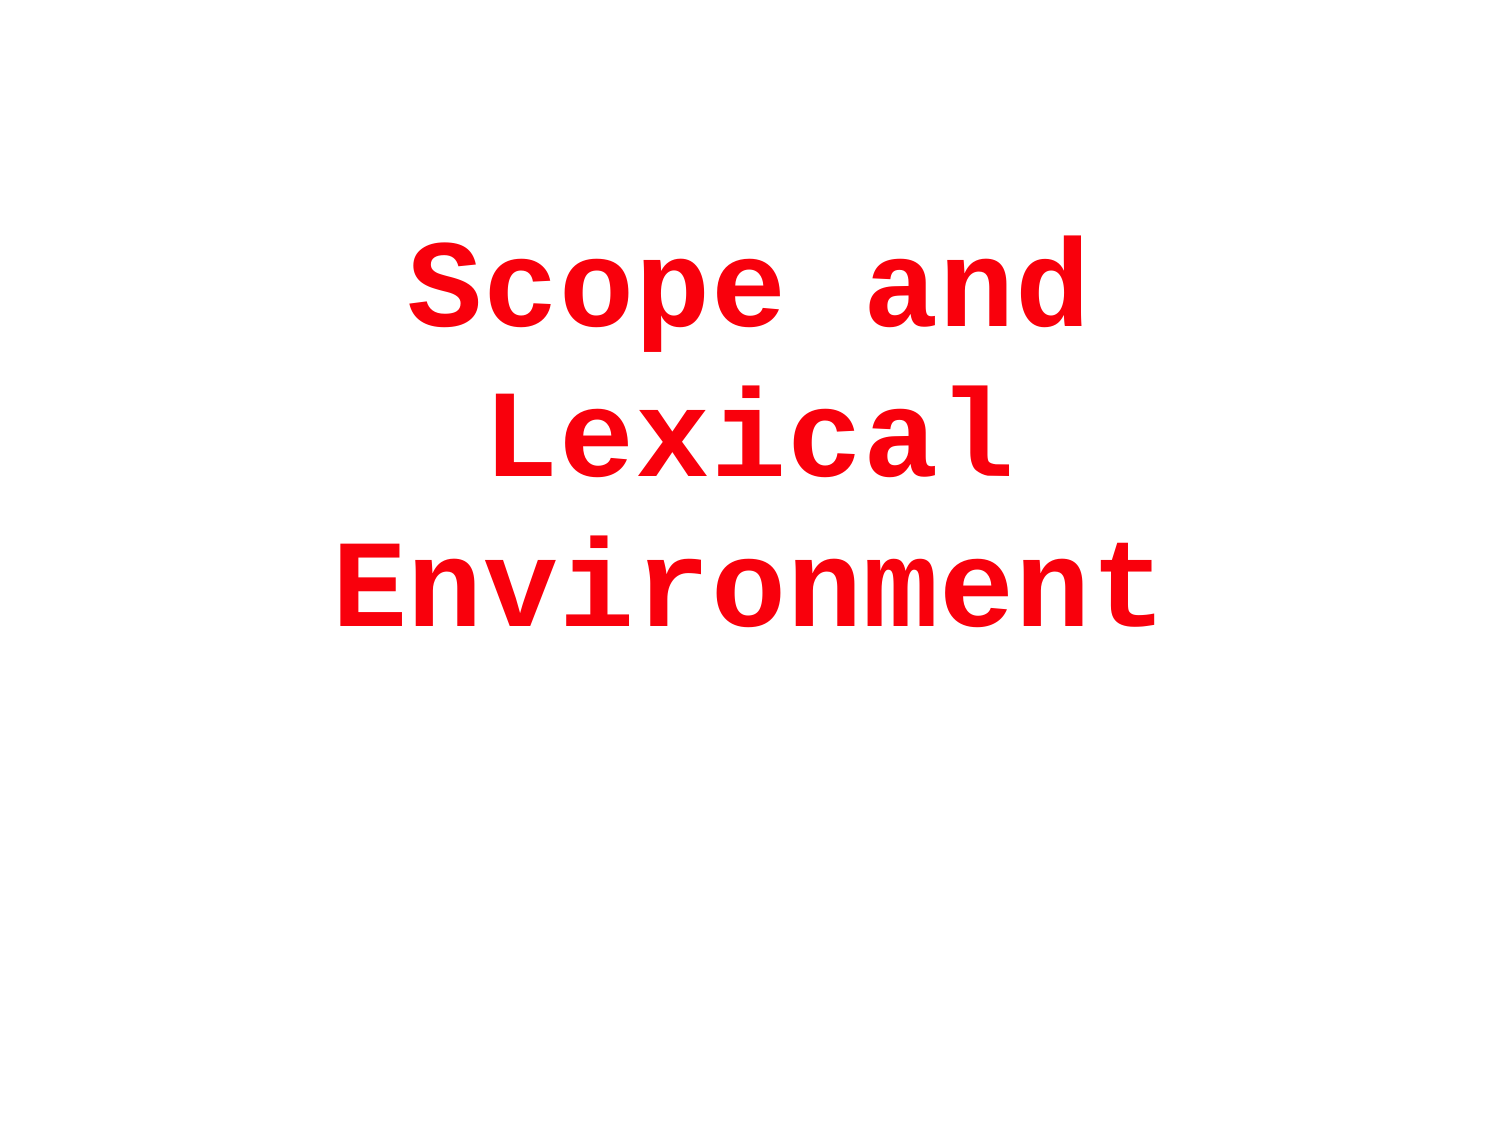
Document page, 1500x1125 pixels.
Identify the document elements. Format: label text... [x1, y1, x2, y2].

title Scope and Lexical Environment [29, 160, 1471, 693]
